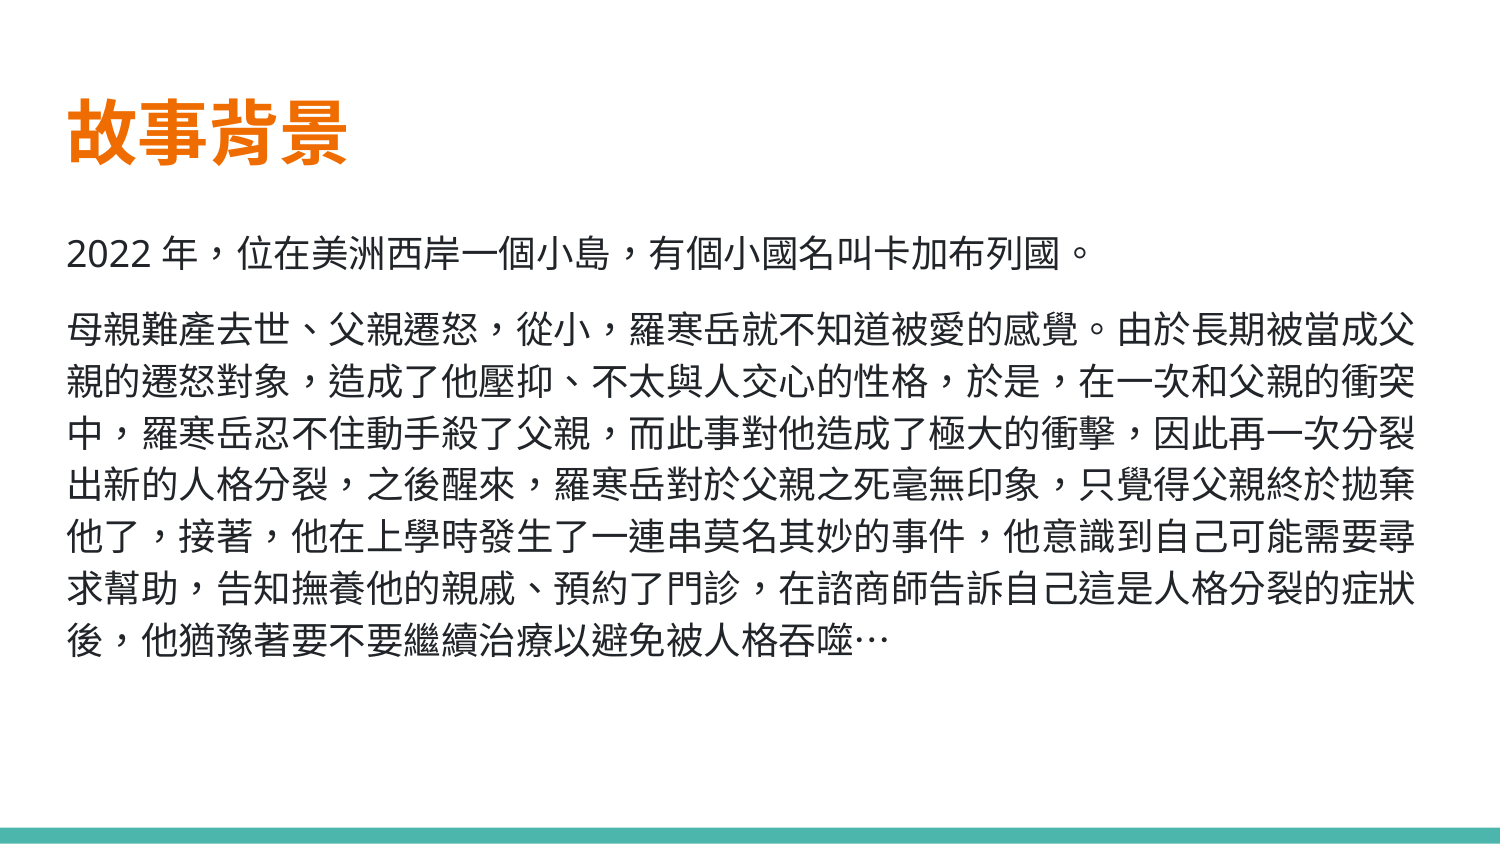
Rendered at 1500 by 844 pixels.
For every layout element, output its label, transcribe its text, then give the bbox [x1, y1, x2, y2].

title 故事背景 [51, 72, 1449, 189]
list 2022年，位在美洲西岸一個小島，有個小國名叫卡加布列國。 母親難產去世、父親遷怒，從小，羅寒岳就不知道被愛的感覺。由於長期被當成父親的遷怒對象，造成了他壓抑、不太與人交心的性格，於是，在一次和父親的衝突中，羅寒岳忍不住動手殺了父親，而此事對他造成了極大的衝擊，因此再一次分裂出新的人格分裂，之後醒來，羅寒岳對於父親之死毫無印象，只覺得父親終於拋棄他了，接著，他在上學時發生了一連串莫名其妙的事件，他意識到自己可能需要尋求幫助，告知撫養他的親戚、預約了門診，在諮商師告訴自己這是人格分裂的症狀後，他猶豫著要不要繼續治療以避免被人格吞噬… [51, 207, 1449, 750]
